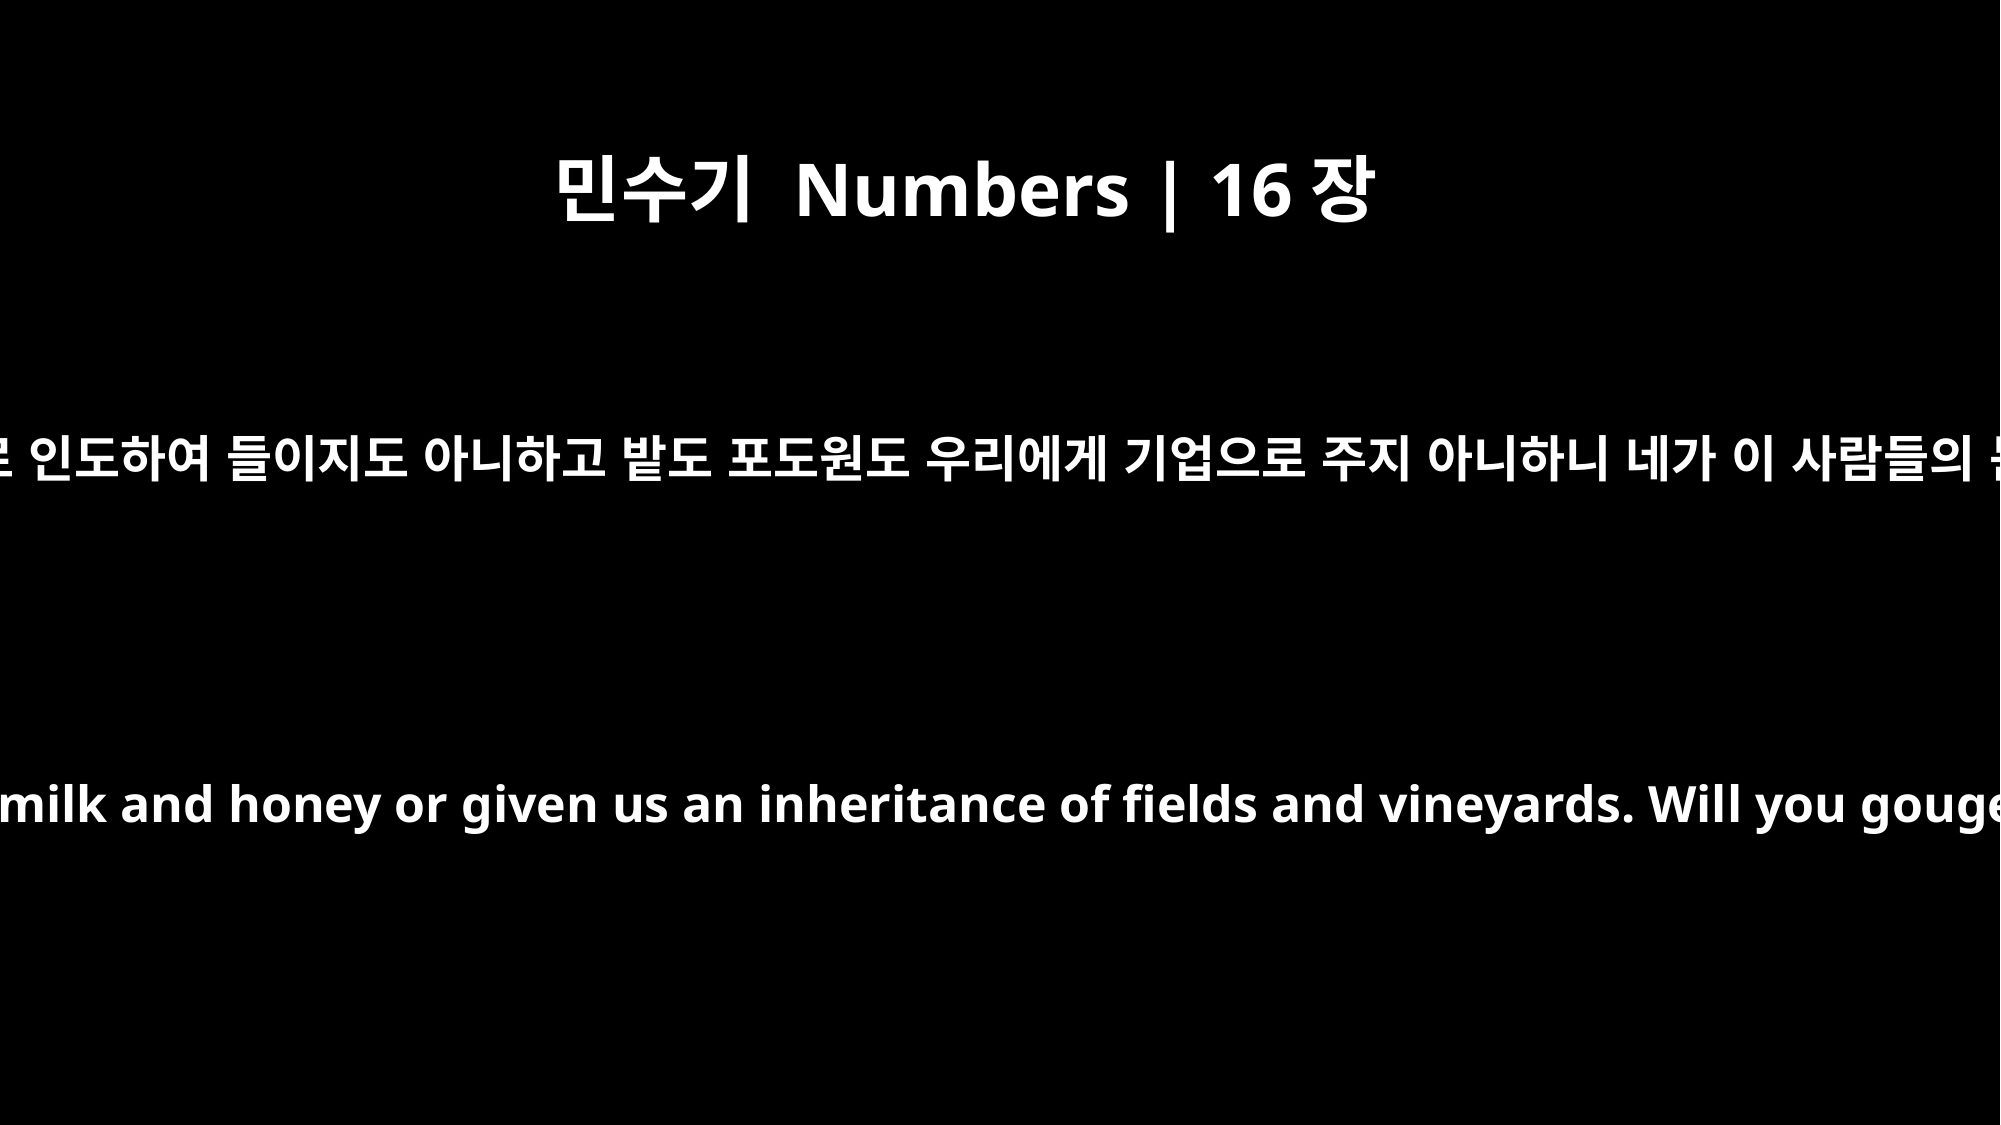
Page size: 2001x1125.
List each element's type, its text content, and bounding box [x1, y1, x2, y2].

text_box 14 이뿐 아니라 네가 우리를 젖과 꿀이 흐르는 땅으로 인도하여 들이지도 아니하고 밭도 포도원도 우리에게 기업으로 주지 아니하니 네가 이 사람들의 눈을 빼려느냐 우리는 올라가지 아니하겠노라 [0, 359, 2000, 495]
text_box 민수기 Numbers | 16장 [538, 136, 1393, 239]
text_box Moreover, you haven't brought us into a land flowing with milk and honey or given us an inheritance of fields and vineyards. Will you gouge out the eyes of these men? No, we will not come!" [0, 764, 2000, 840]
